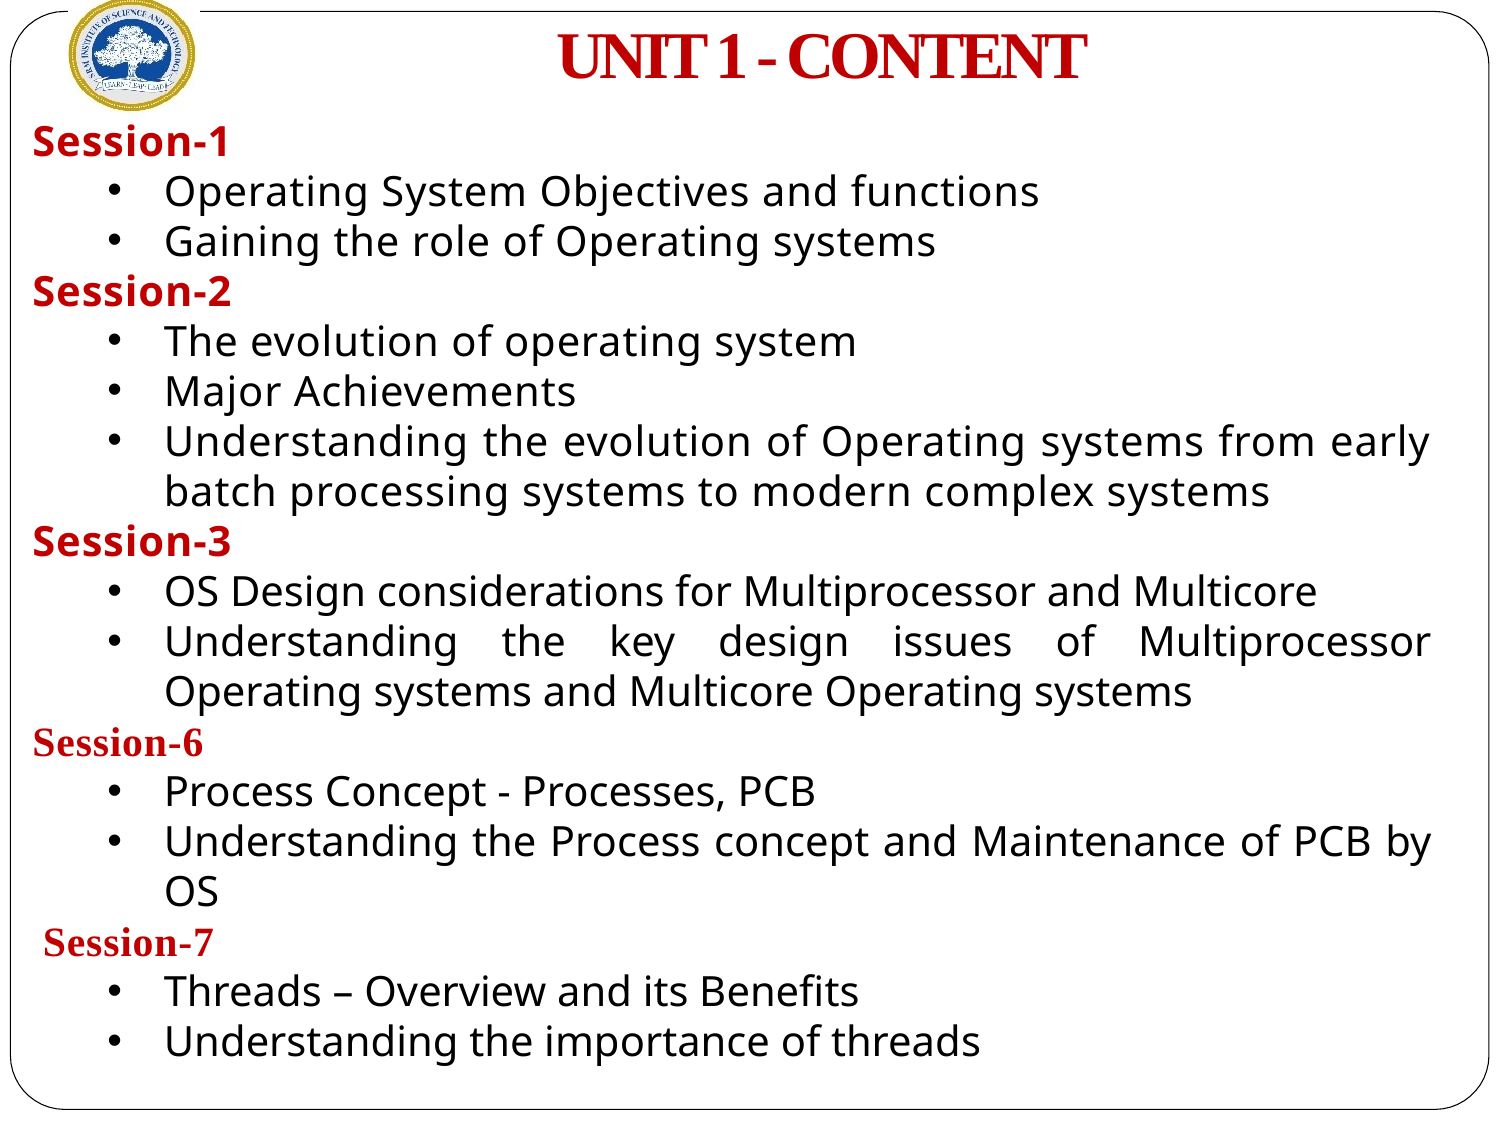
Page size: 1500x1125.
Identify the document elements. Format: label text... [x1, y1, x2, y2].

text_box Session-1 Operating System Objectives and functions Gaining the role of Operating systems Session-2 The evolution of operating system Major Achievements Understanding the evolution of Operating systems from early batch processing systems to modern complex systems Session-3 OS Design considerations for Multiprocessor and Multicore Understanding the key design issues of Multiprocessor Operating systems and Multicore Operating systems Session-6 Process Concept - Processes, PCB Understanding the Process concept and Maintenance of PCB by OS Session-7 Threads – Overview and its Benefits Understanding the importance of threads [32, 112, 1433, 1120]
text_box [67, 0, 200, 113]
title UNIT 1 - CONTENT [202, 9, 1441, 200]
